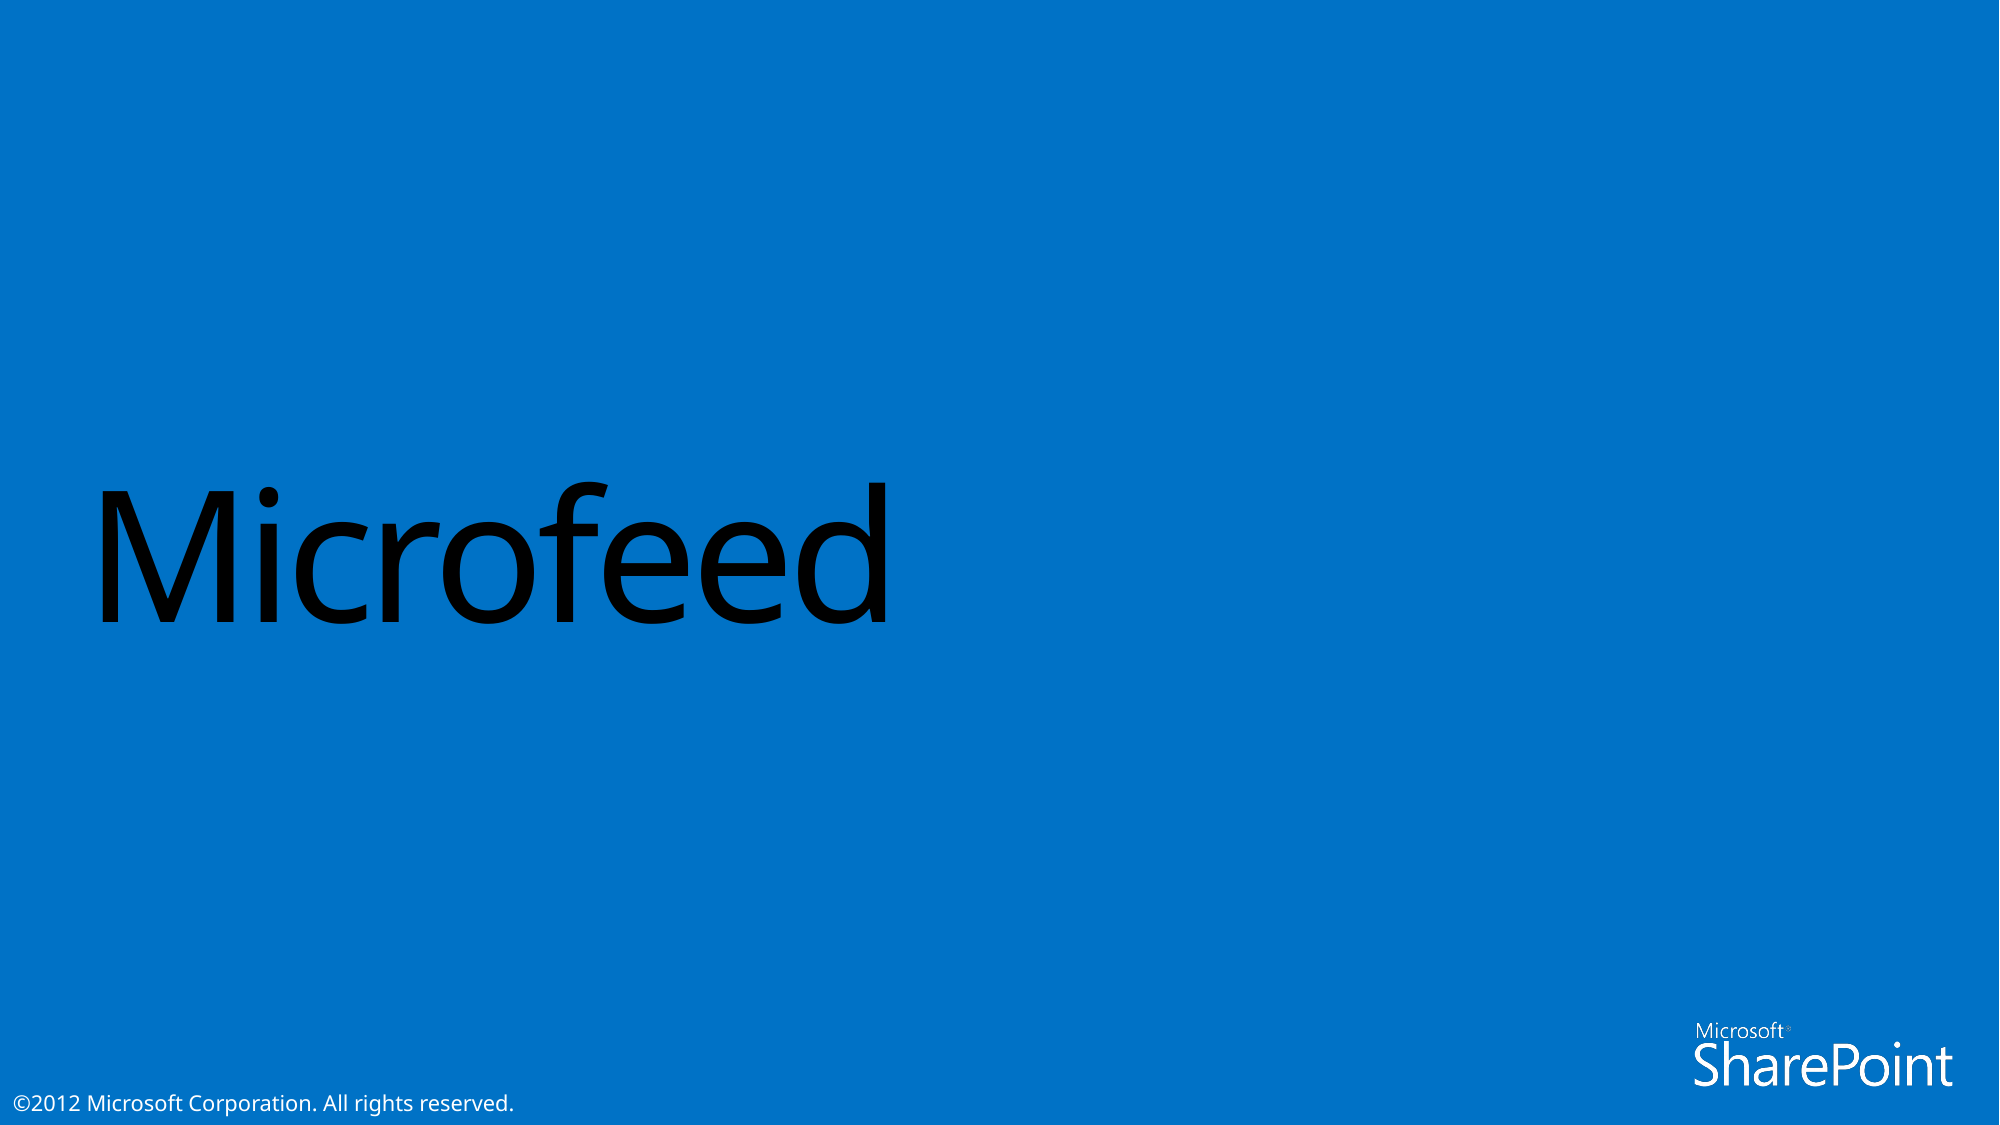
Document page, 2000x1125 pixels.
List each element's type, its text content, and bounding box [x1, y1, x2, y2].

picture [1692, 1007, 1953, 1098]
title Microfeed [85, 462, 1914, 663]
